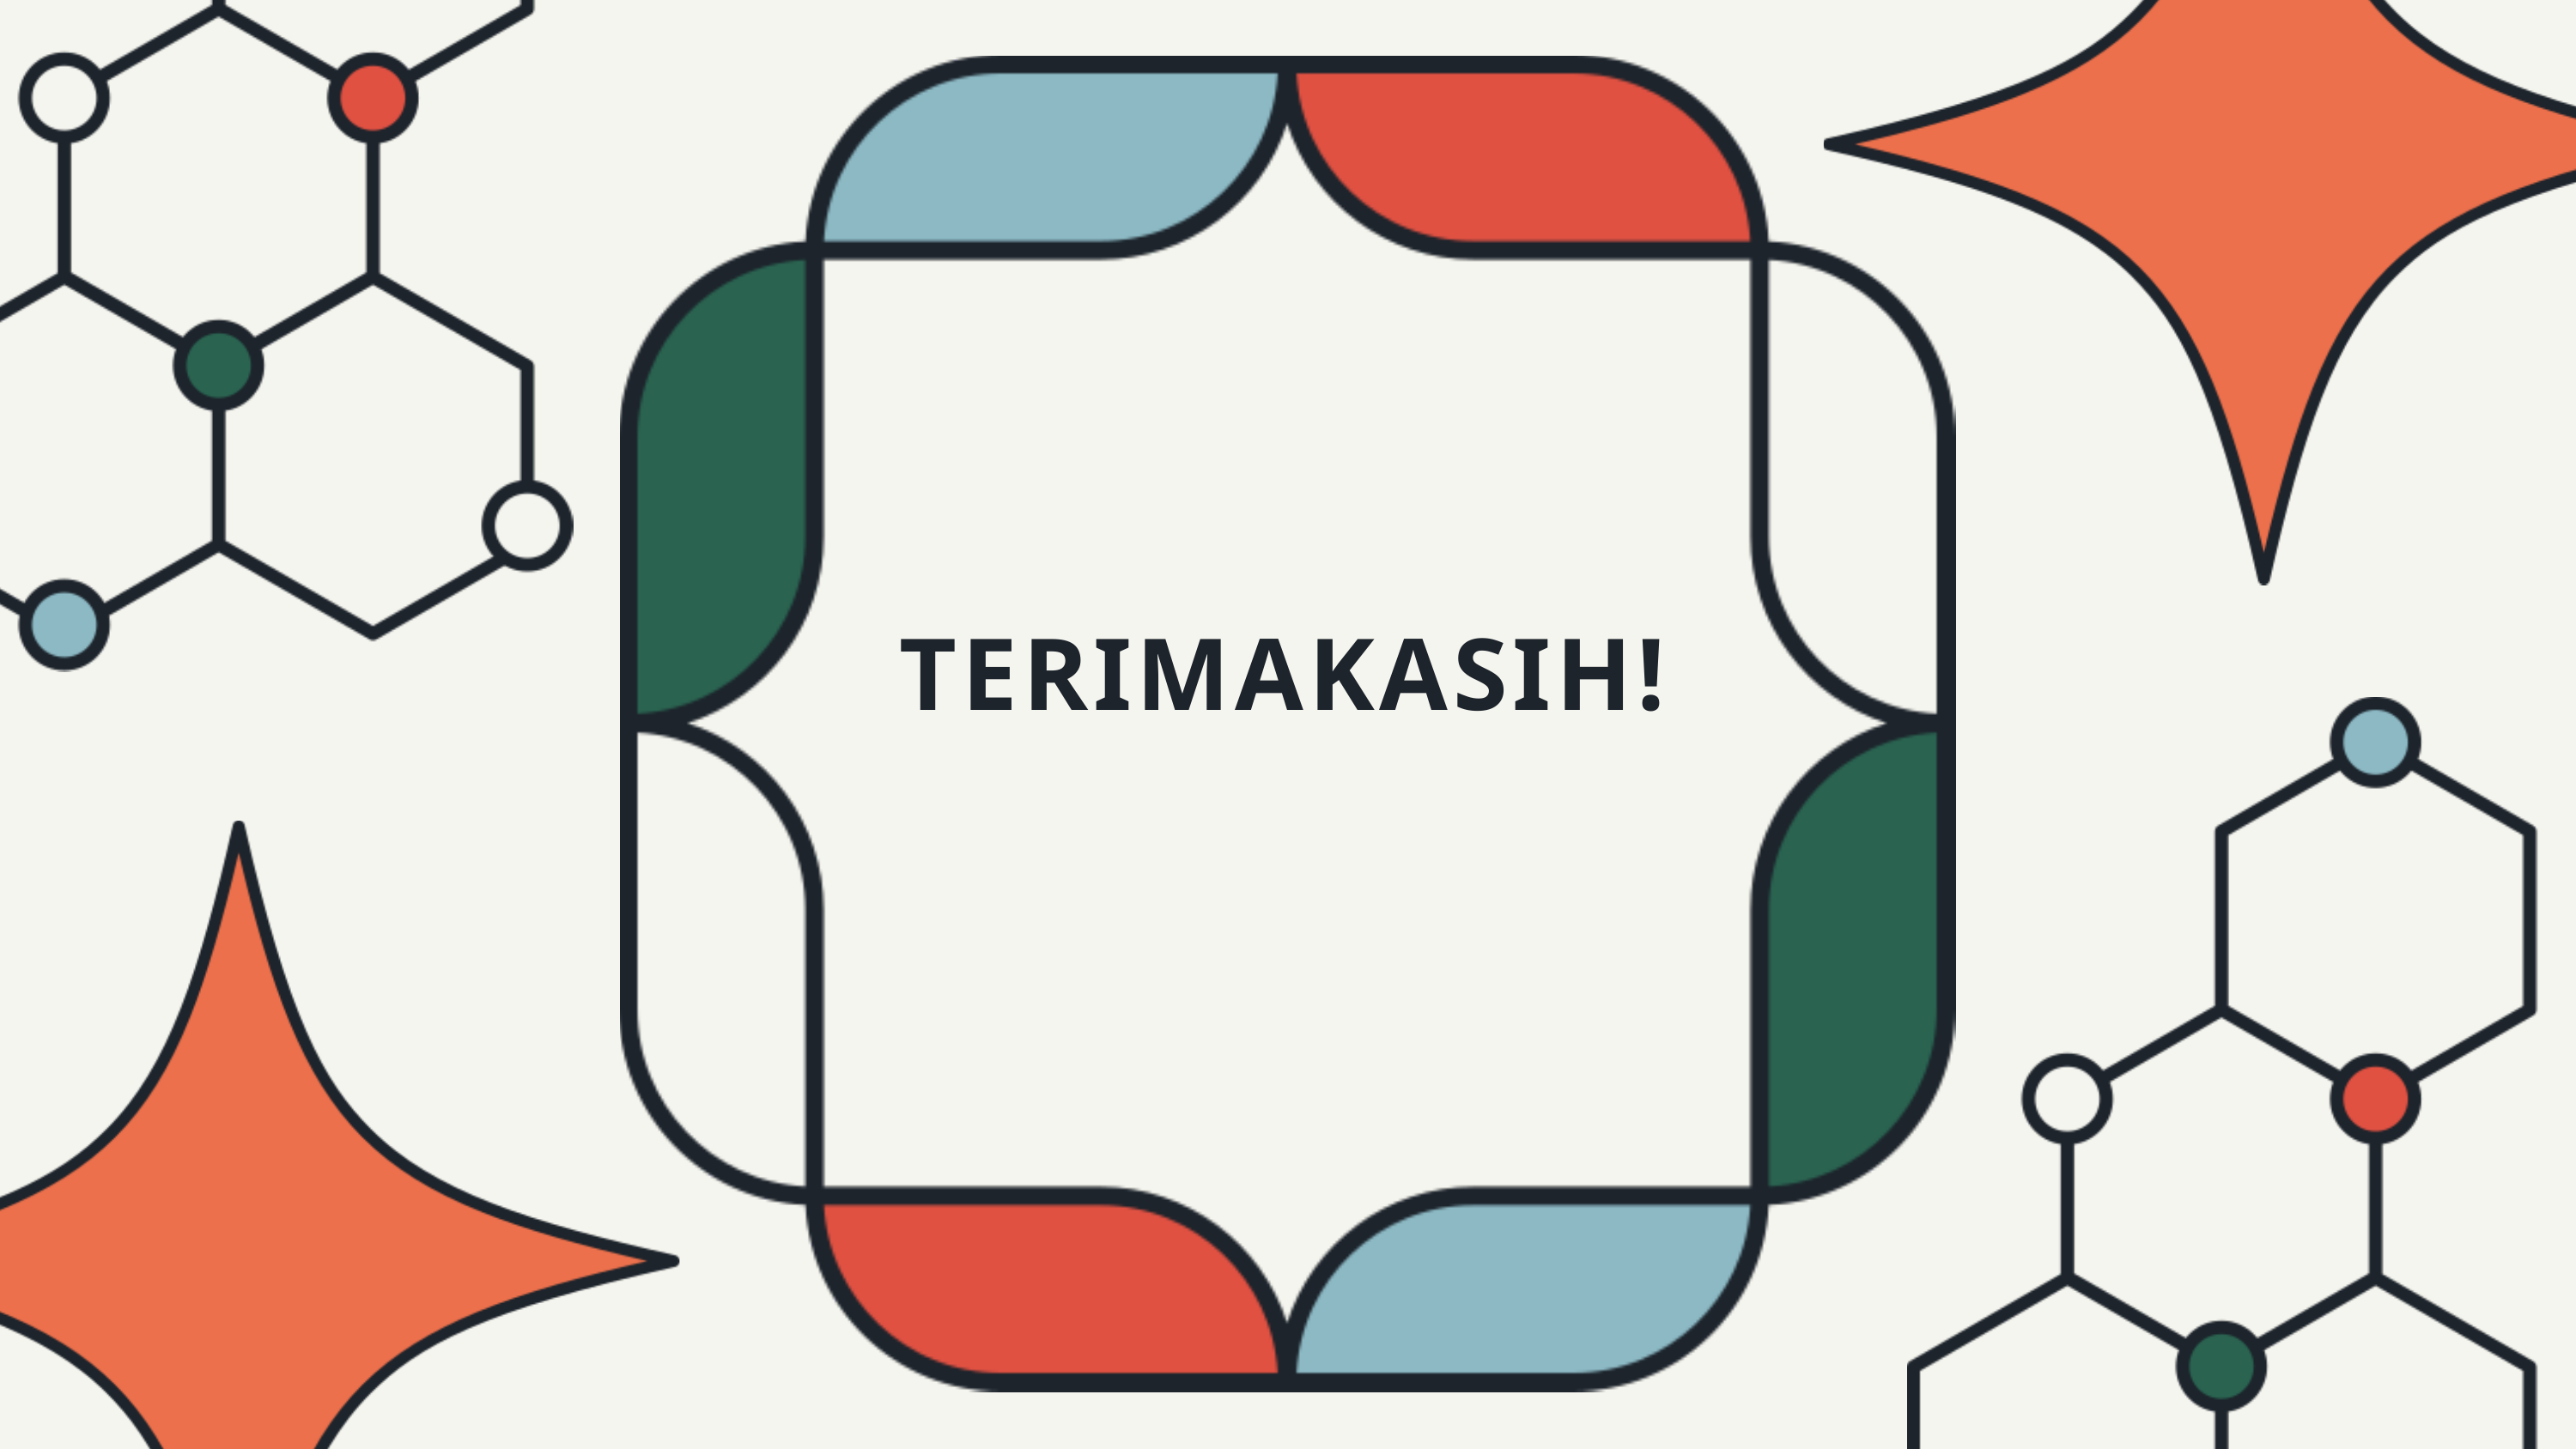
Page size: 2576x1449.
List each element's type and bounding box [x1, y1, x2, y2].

text_box [1823, 0, 2576, 585]
text_box [0, 0, 574, 673]
text_box [866, 615, 1700, 834]
text_box [620, 56, 1957, 1392]
text_box [0, 821, 680, 1449]
text_box [1907, 697, 2576, 1449]
